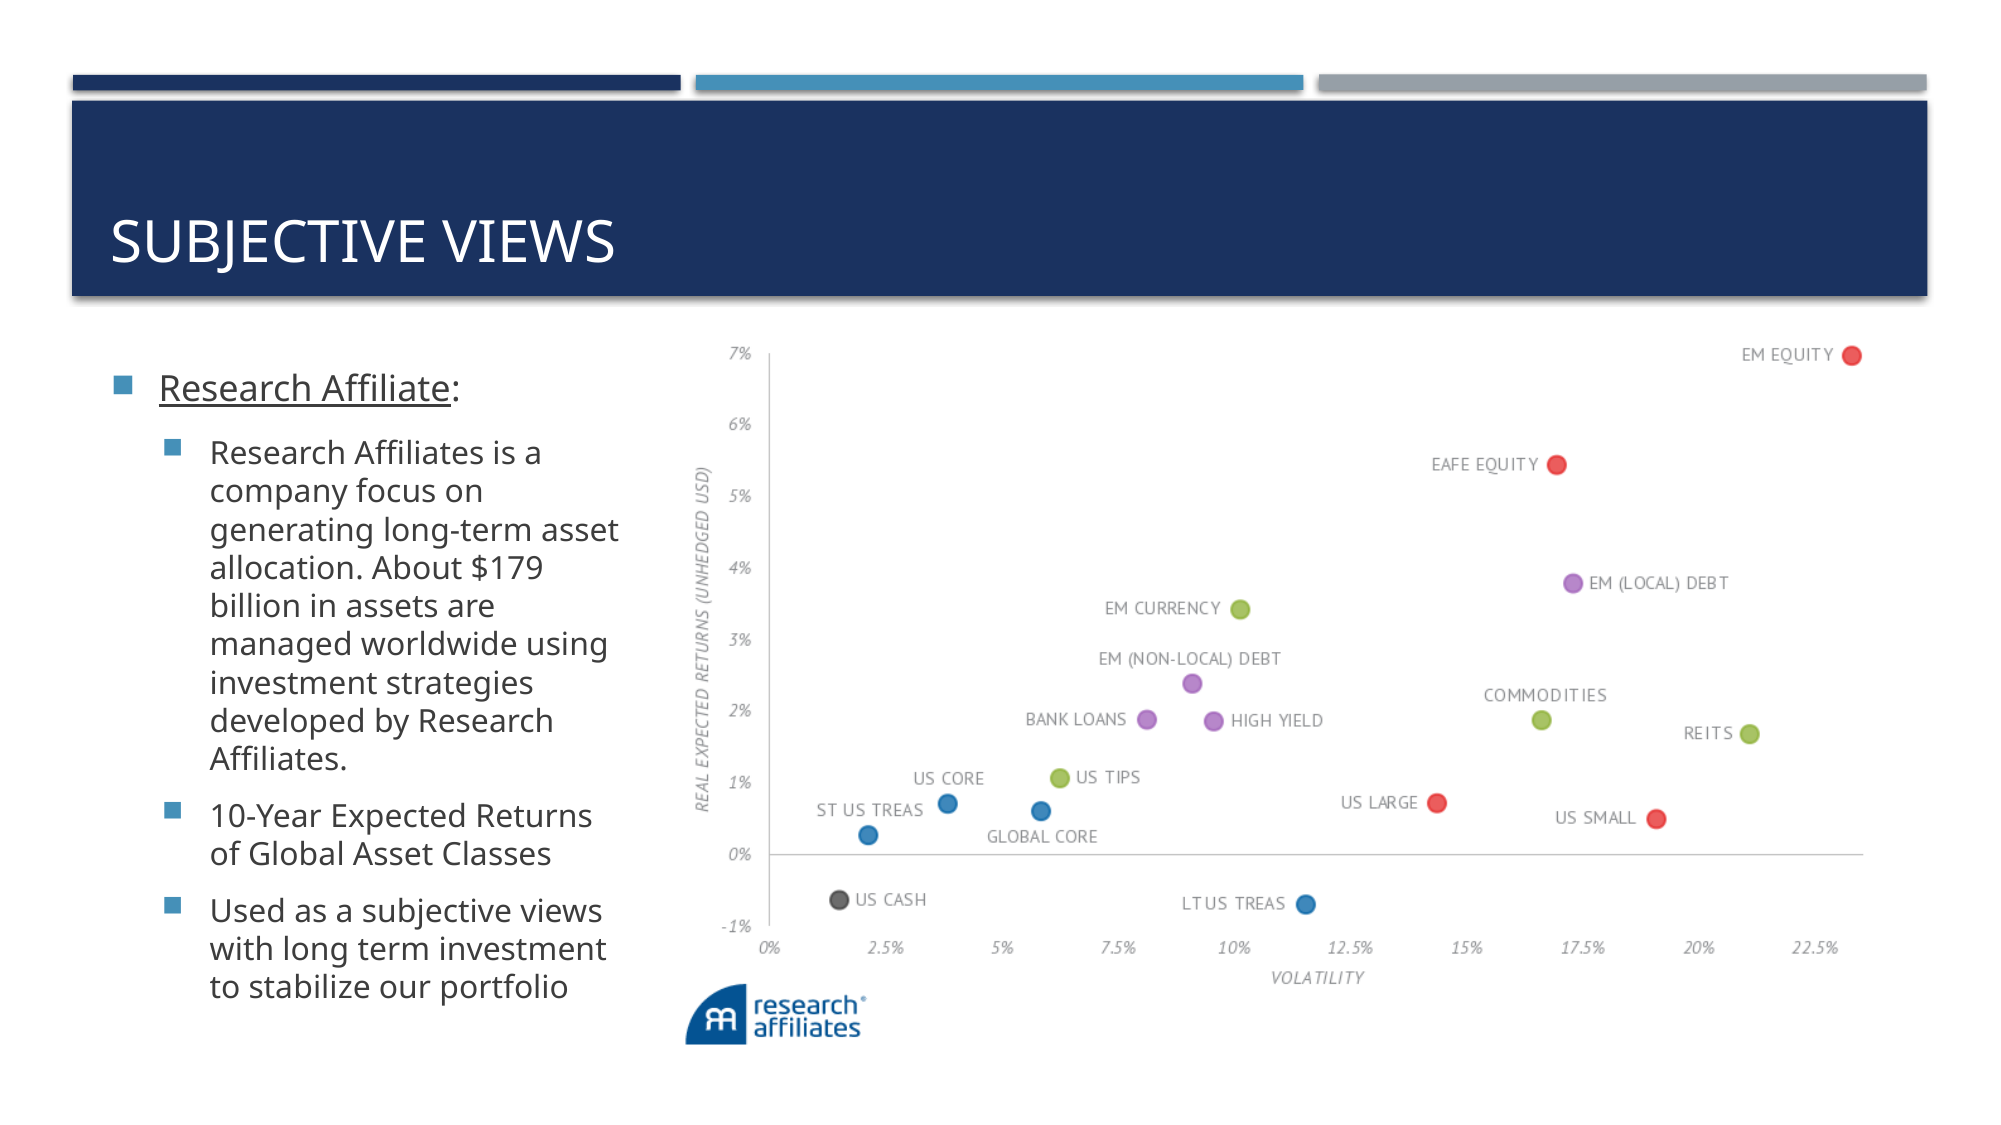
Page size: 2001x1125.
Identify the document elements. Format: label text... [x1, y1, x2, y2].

title subjective Views [95, 115, 1905, 282]
picture [643, 323, 1906, 1054]
list Research Affiliate: Research Affiliates is a company focus on generating long-term asset allocation. About $179 billion in assets are managed worldwide using investment strategies developed by Research Affiliates. 10-Year Expected Returns of Global Asset Classes Used as a subjective views with long term investment to stabilize our portfolio [95, 357, 636, 1021]
